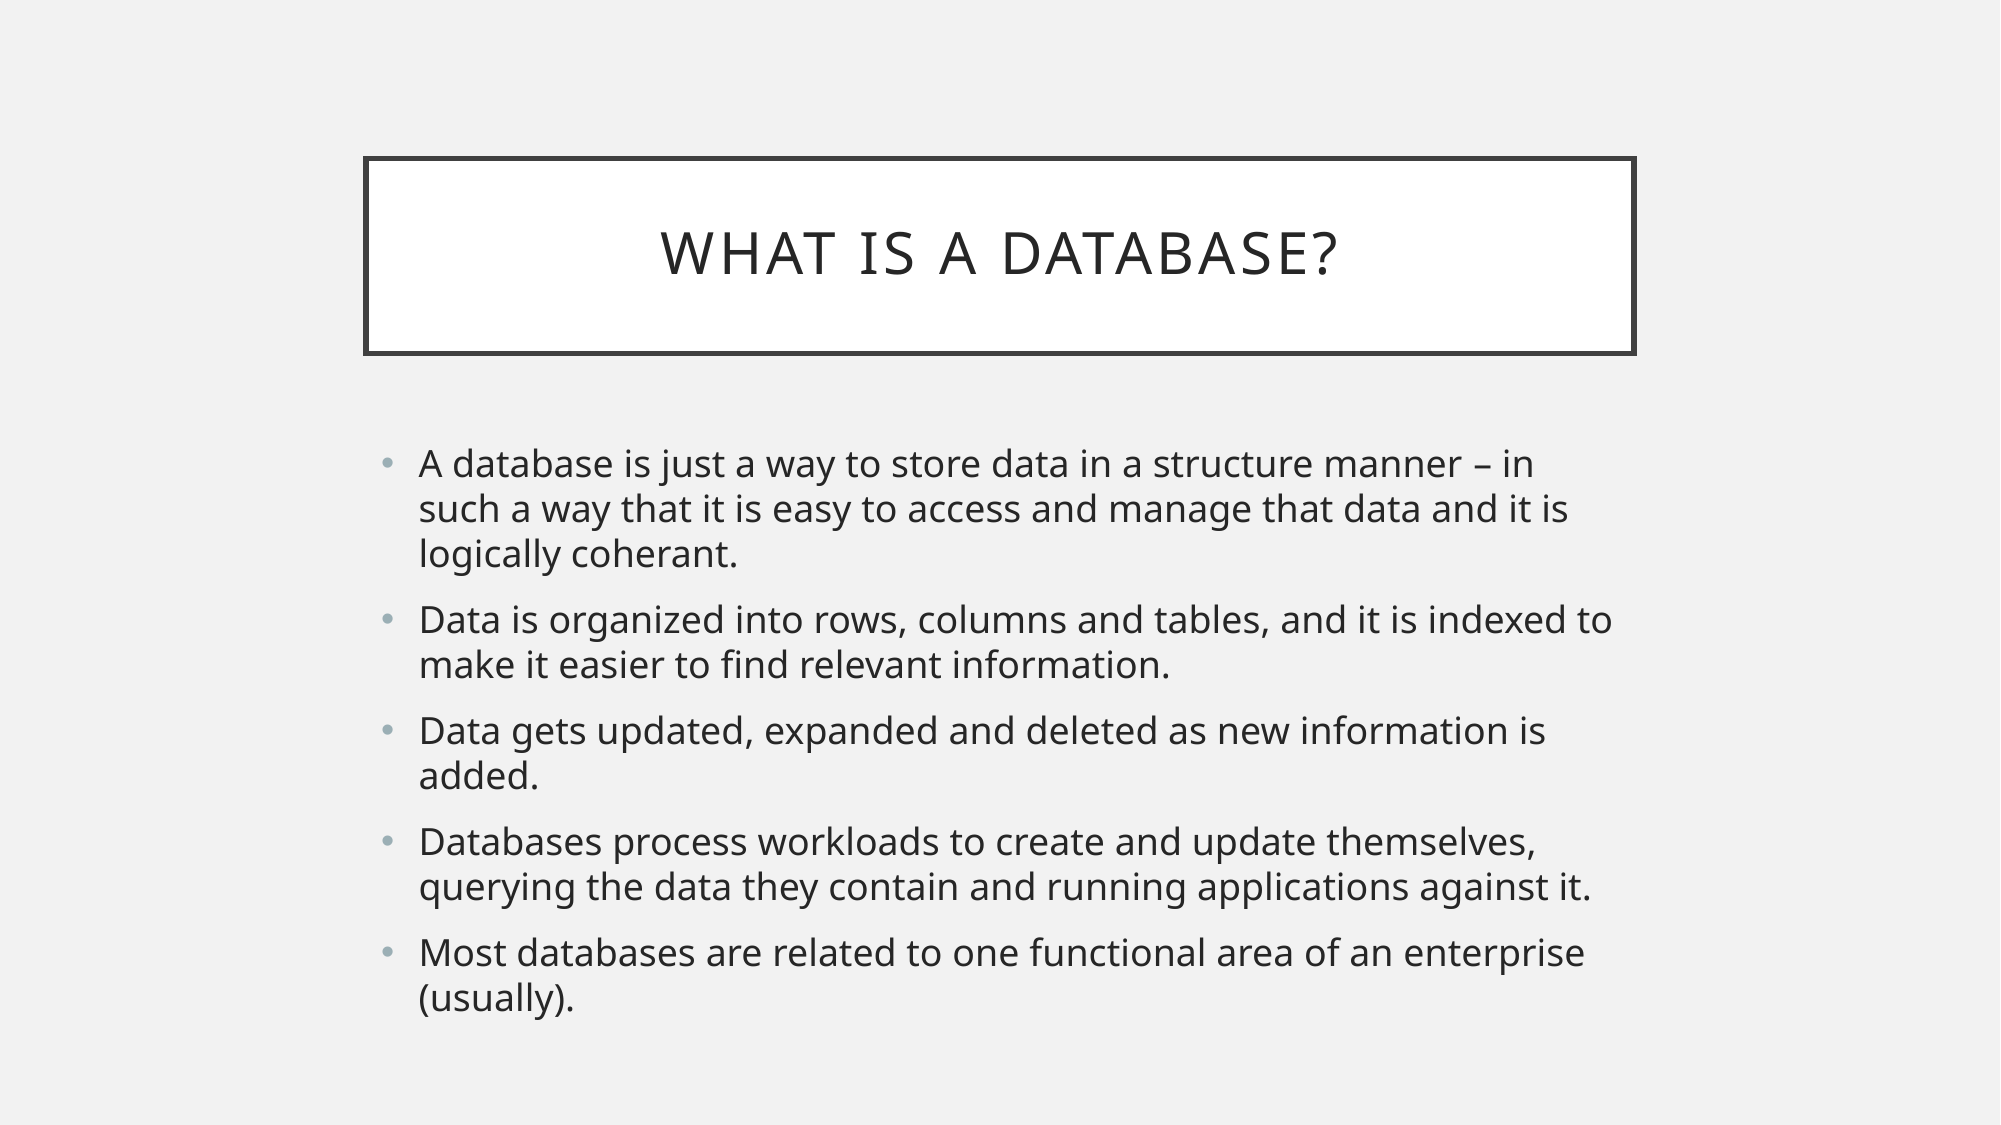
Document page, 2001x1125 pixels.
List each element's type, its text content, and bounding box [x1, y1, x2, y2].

list A database is just a way to store data in a structure manner – in such a way that it is easy to access and manage that data and it is logically coherant. Data is organized into rows, columns and tables, and it is indexed to make it easier to find relevant information. Data gets updated, expanded and deleted as new information is added. Databases process workloads to create and update themselves, querying the data they contain and running applications against it. Most databases are related to one functional area of an enterprise (usually). [366, 432, 1634, 942]
title What is a database? [363, 156, 1637, 356]
